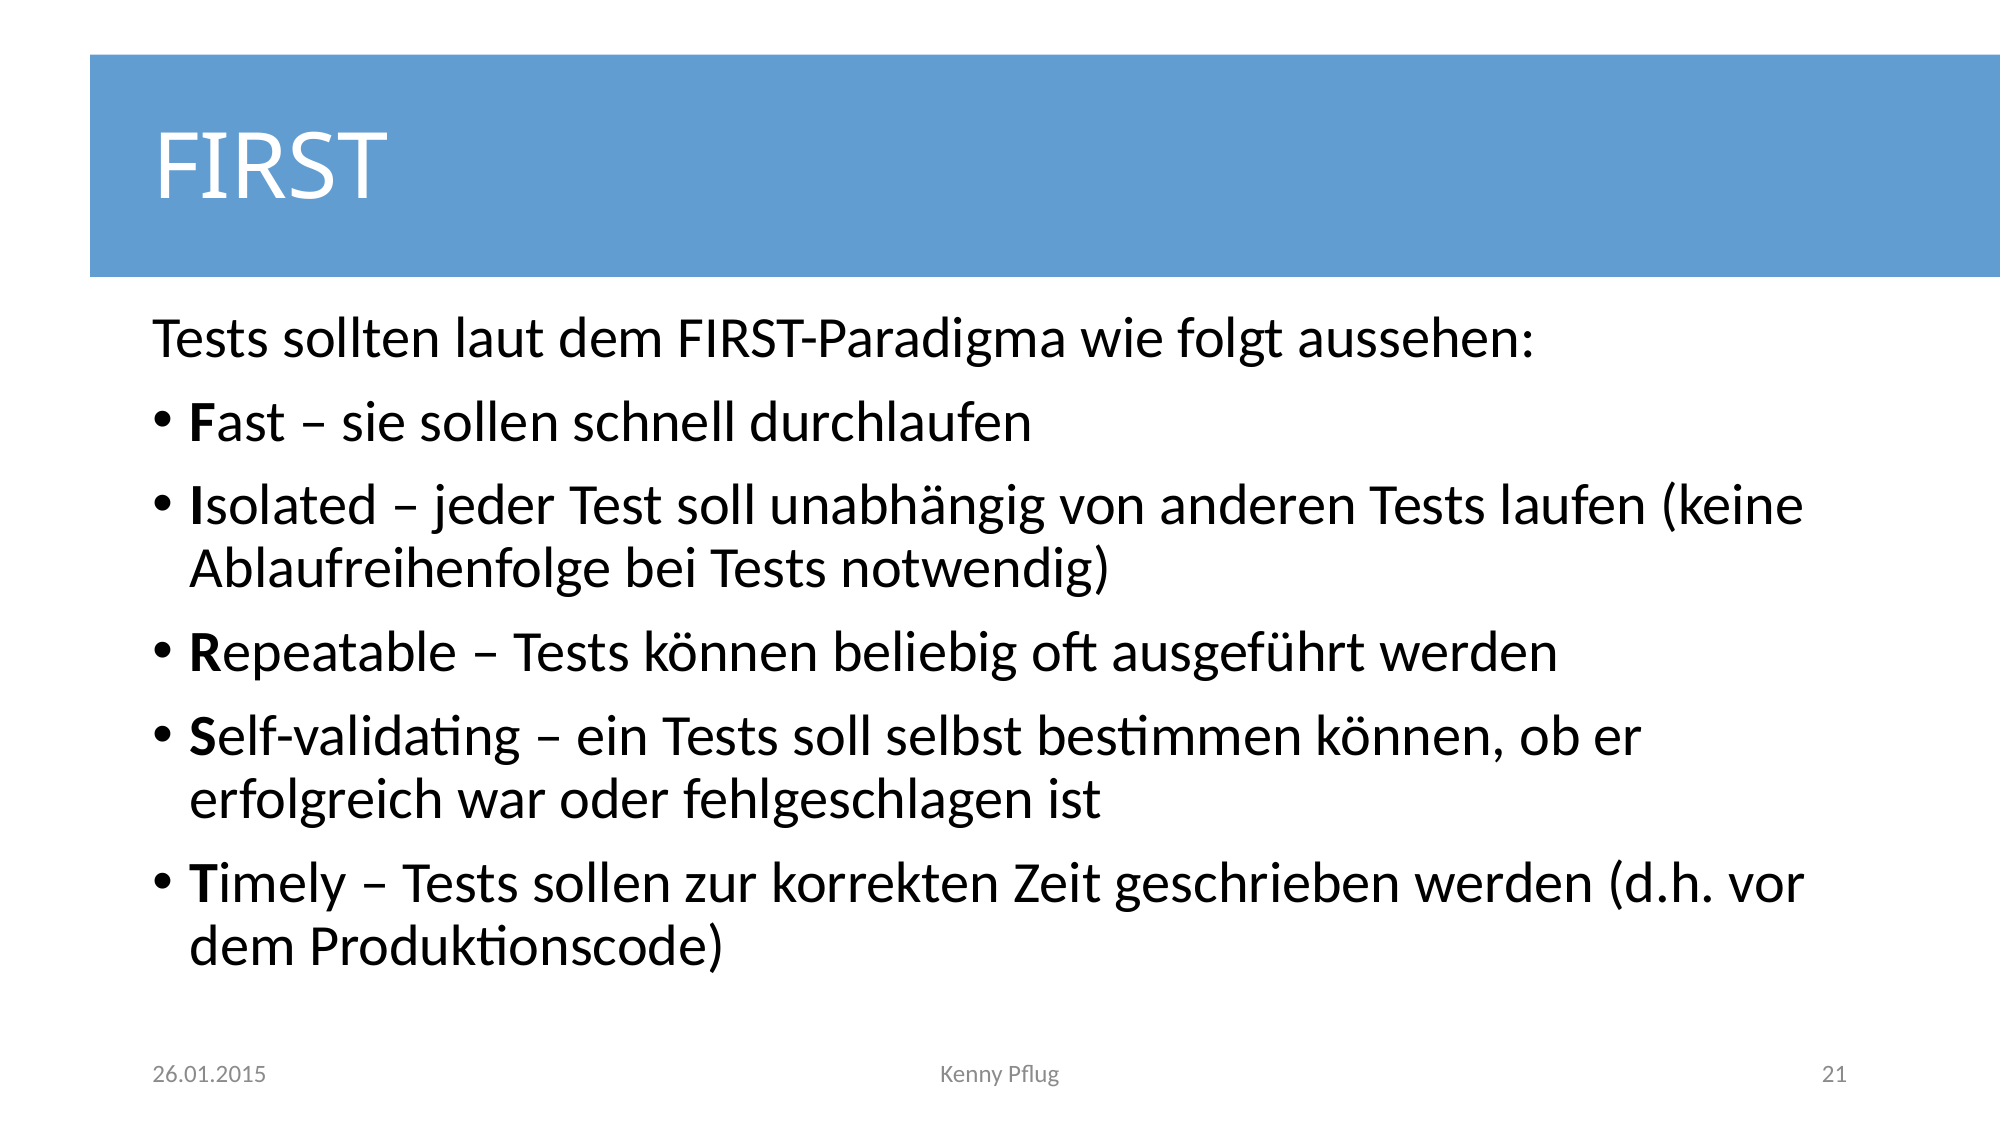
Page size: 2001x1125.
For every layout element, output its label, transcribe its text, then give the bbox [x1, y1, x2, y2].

footer Kenny Pflug [662, 1042, 1338, 1103]
slide_number 21 [1412, 1042, 1863, 1103]
list Tests sollten laut dem FIRST-Paradigma wie folgt aussehen: Fast – sie sollen schnell durchlaufen Isolated – jeder Test soll unabhängig von anderen Tests laufen (keine Ablaufreihenfolge bei Tests notwendig) Repeatable – Tests können beliebig oft ausgeführt werden Self-validating – ein Tests soll selbst bestimmen können, ob er erfolgreich war oder fehlgeschlagen ist Timely – Tests sollen zur korrekten Zeit geschrieben werden (d.h. vor dem Produktionscode) [137, 299, 1863, 1014]
title FIRST [137, 59, 2000, 278]
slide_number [137, 1042, 588, 1103]
